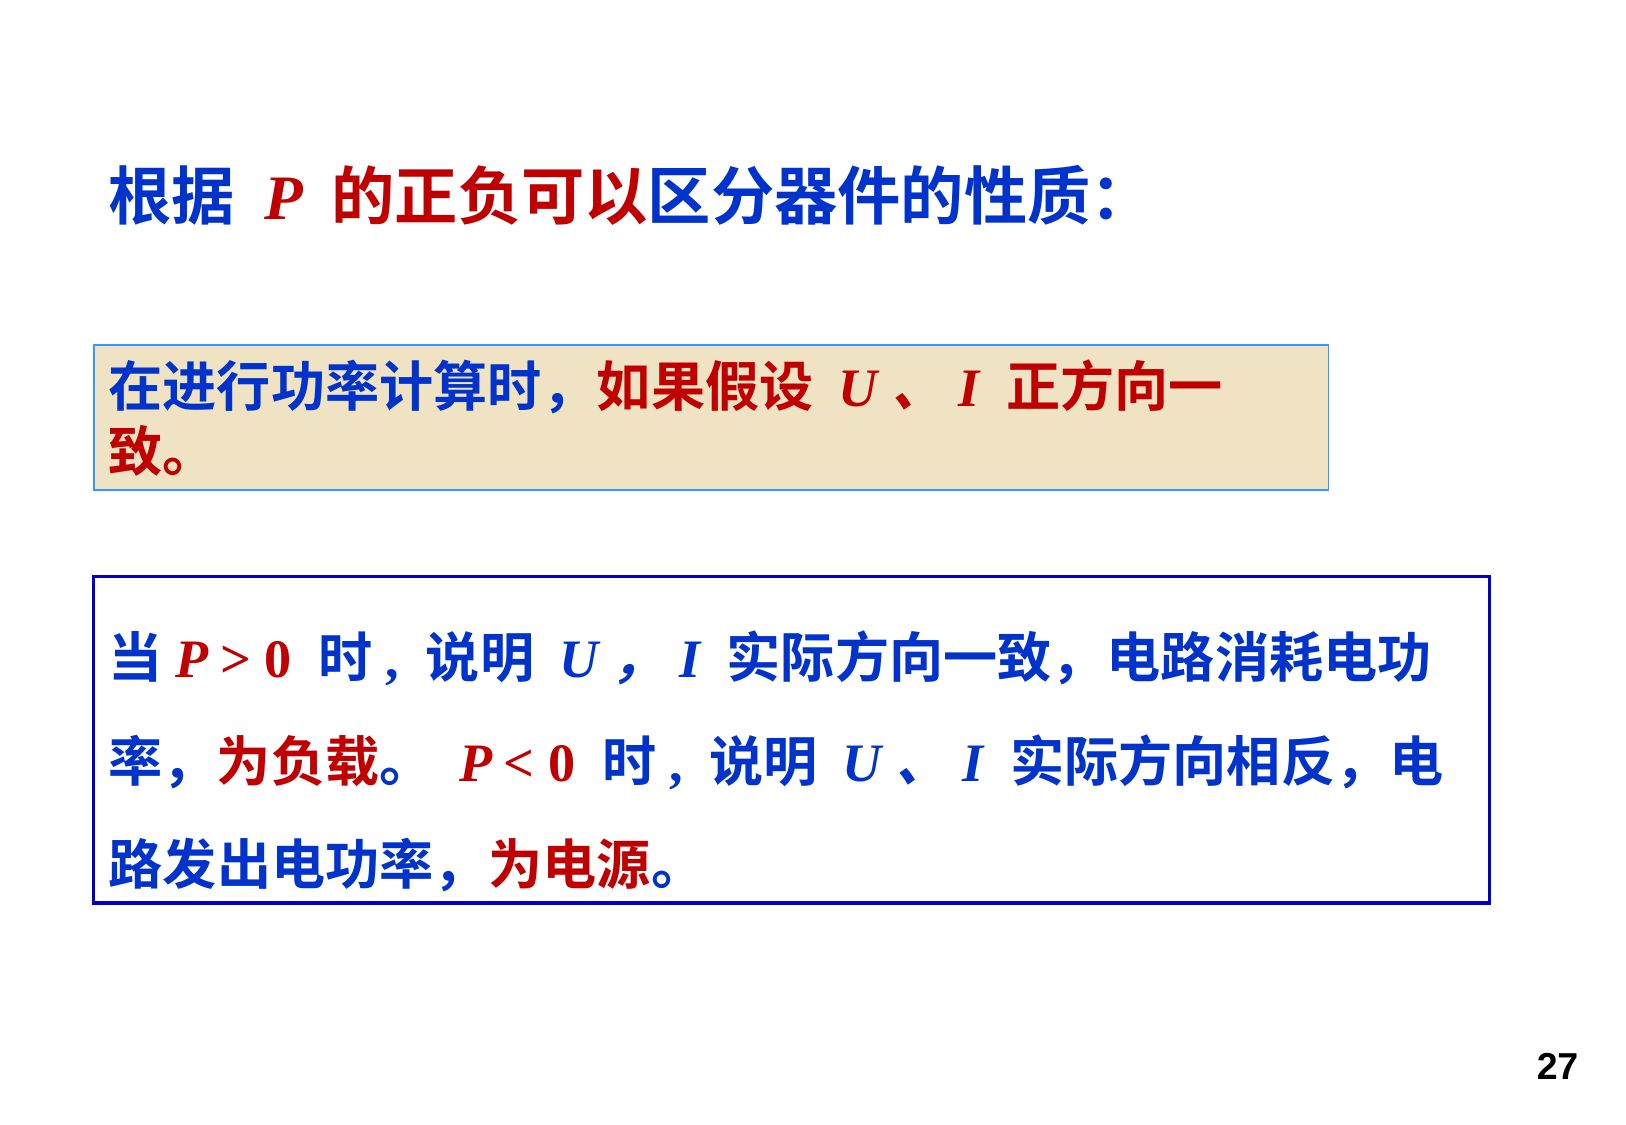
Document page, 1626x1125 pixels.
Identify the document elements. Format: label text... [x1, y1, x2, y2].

text_box 根据 P 的正负可以区分器件的性质： [93, 149, 1448, 240]
text_box 当P > 0 时, 说明 U，I 实际方向一致，电路消耗电功率，为负载。 P < 0 时, 说明 U、I 实际方向相反，电路发出电功率，为电源。 [93, 576, 1490, 904]
text_box 在进行功率计算时，如果假设 U、I 正方向一致。 [93, 345, 1329, 490]
